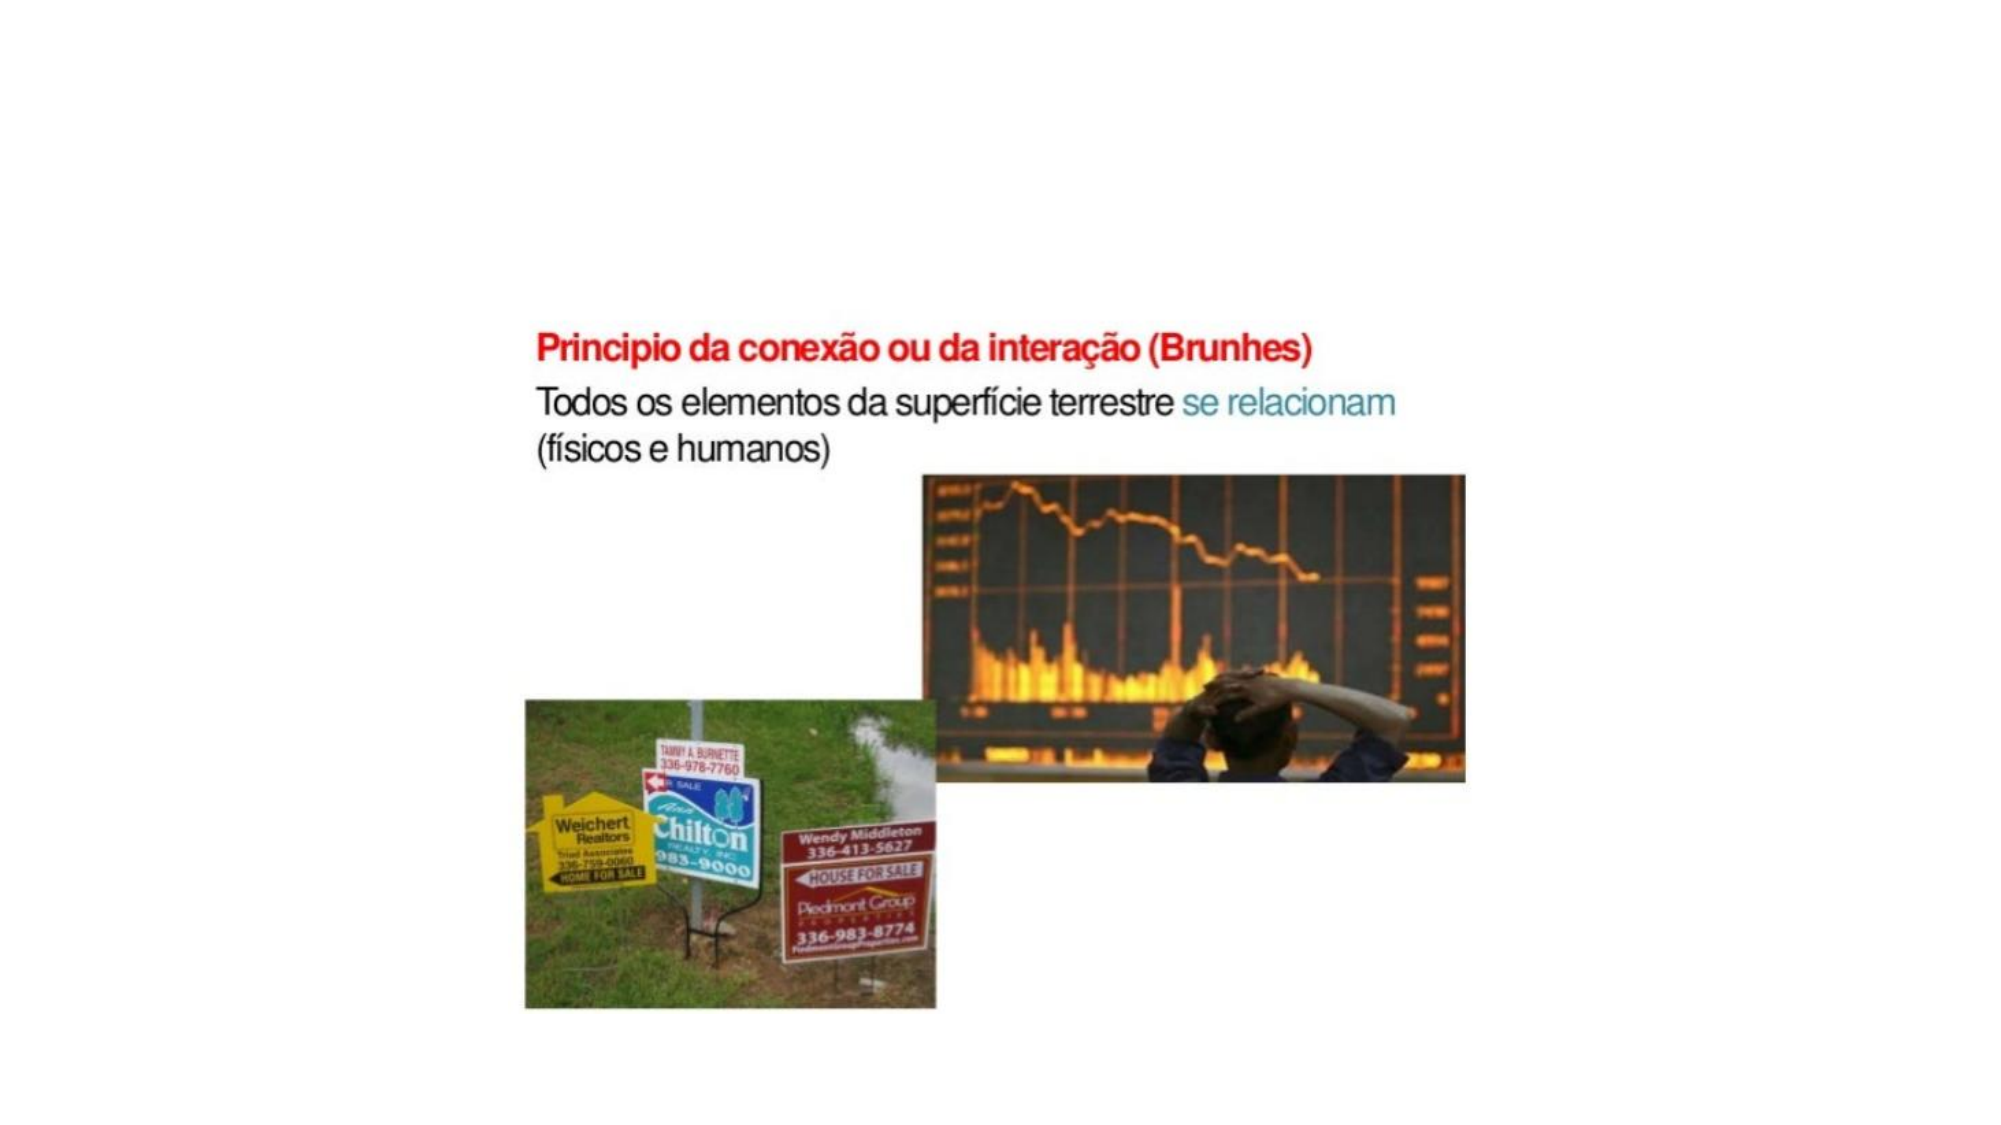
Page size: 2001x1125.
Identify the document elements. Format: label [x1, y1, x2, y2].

list [508, 299, 1492, 1014]
